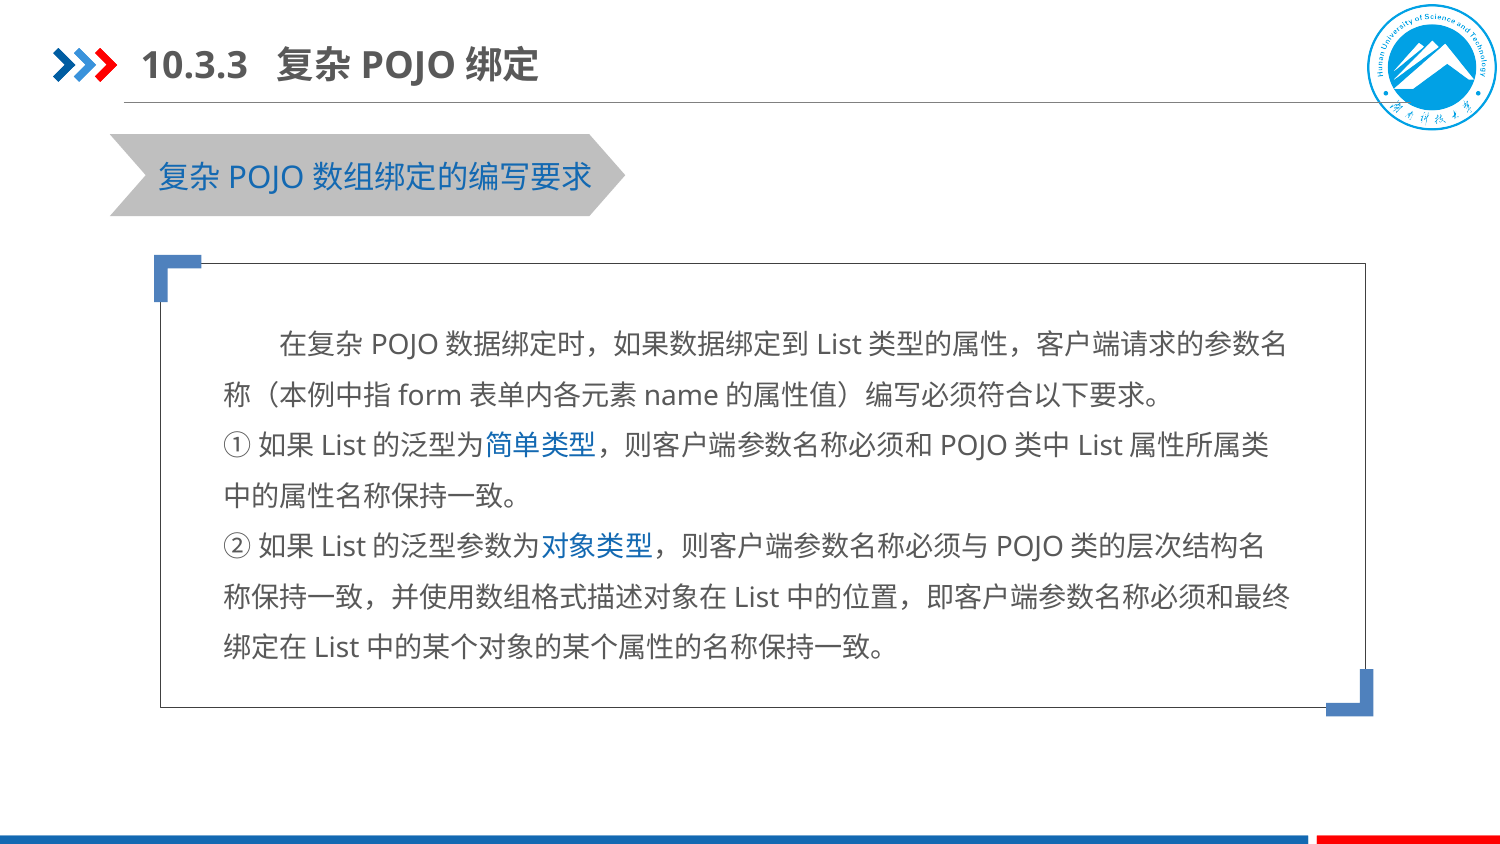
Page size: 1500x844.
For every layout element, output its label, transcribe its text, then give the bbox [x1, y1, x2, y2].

picture [1367, 4, 1419, 55]
picture [1367, 103, 1421, 131]
text_box [1324, 667, 1375, 718]
text_box [109, 178, 602, 217]
picture [1405, 44, 1422, 61]
picture [1445, 4, 1497, 54]
picture [1403, 42, 1437, 72]
picture [1397, 46, 1472, 88]
text_box [616, 164, 626, 186]
text_box [152, 253, 203, 304]
picture [1370, 7, 1494, 127]
text_box 复杂POJO数组绑定的编写要求 [143, 149, 616, 202]
text_box [109, 134, 603, 173]
text_box [158, 261, 1367, 709]
picture [1443, 80, 1497, 131]
picture [1367, 80, 1376, 102]
text_box 10.3.3 复杂POJO绑定 [140, 32, 547, 95]
